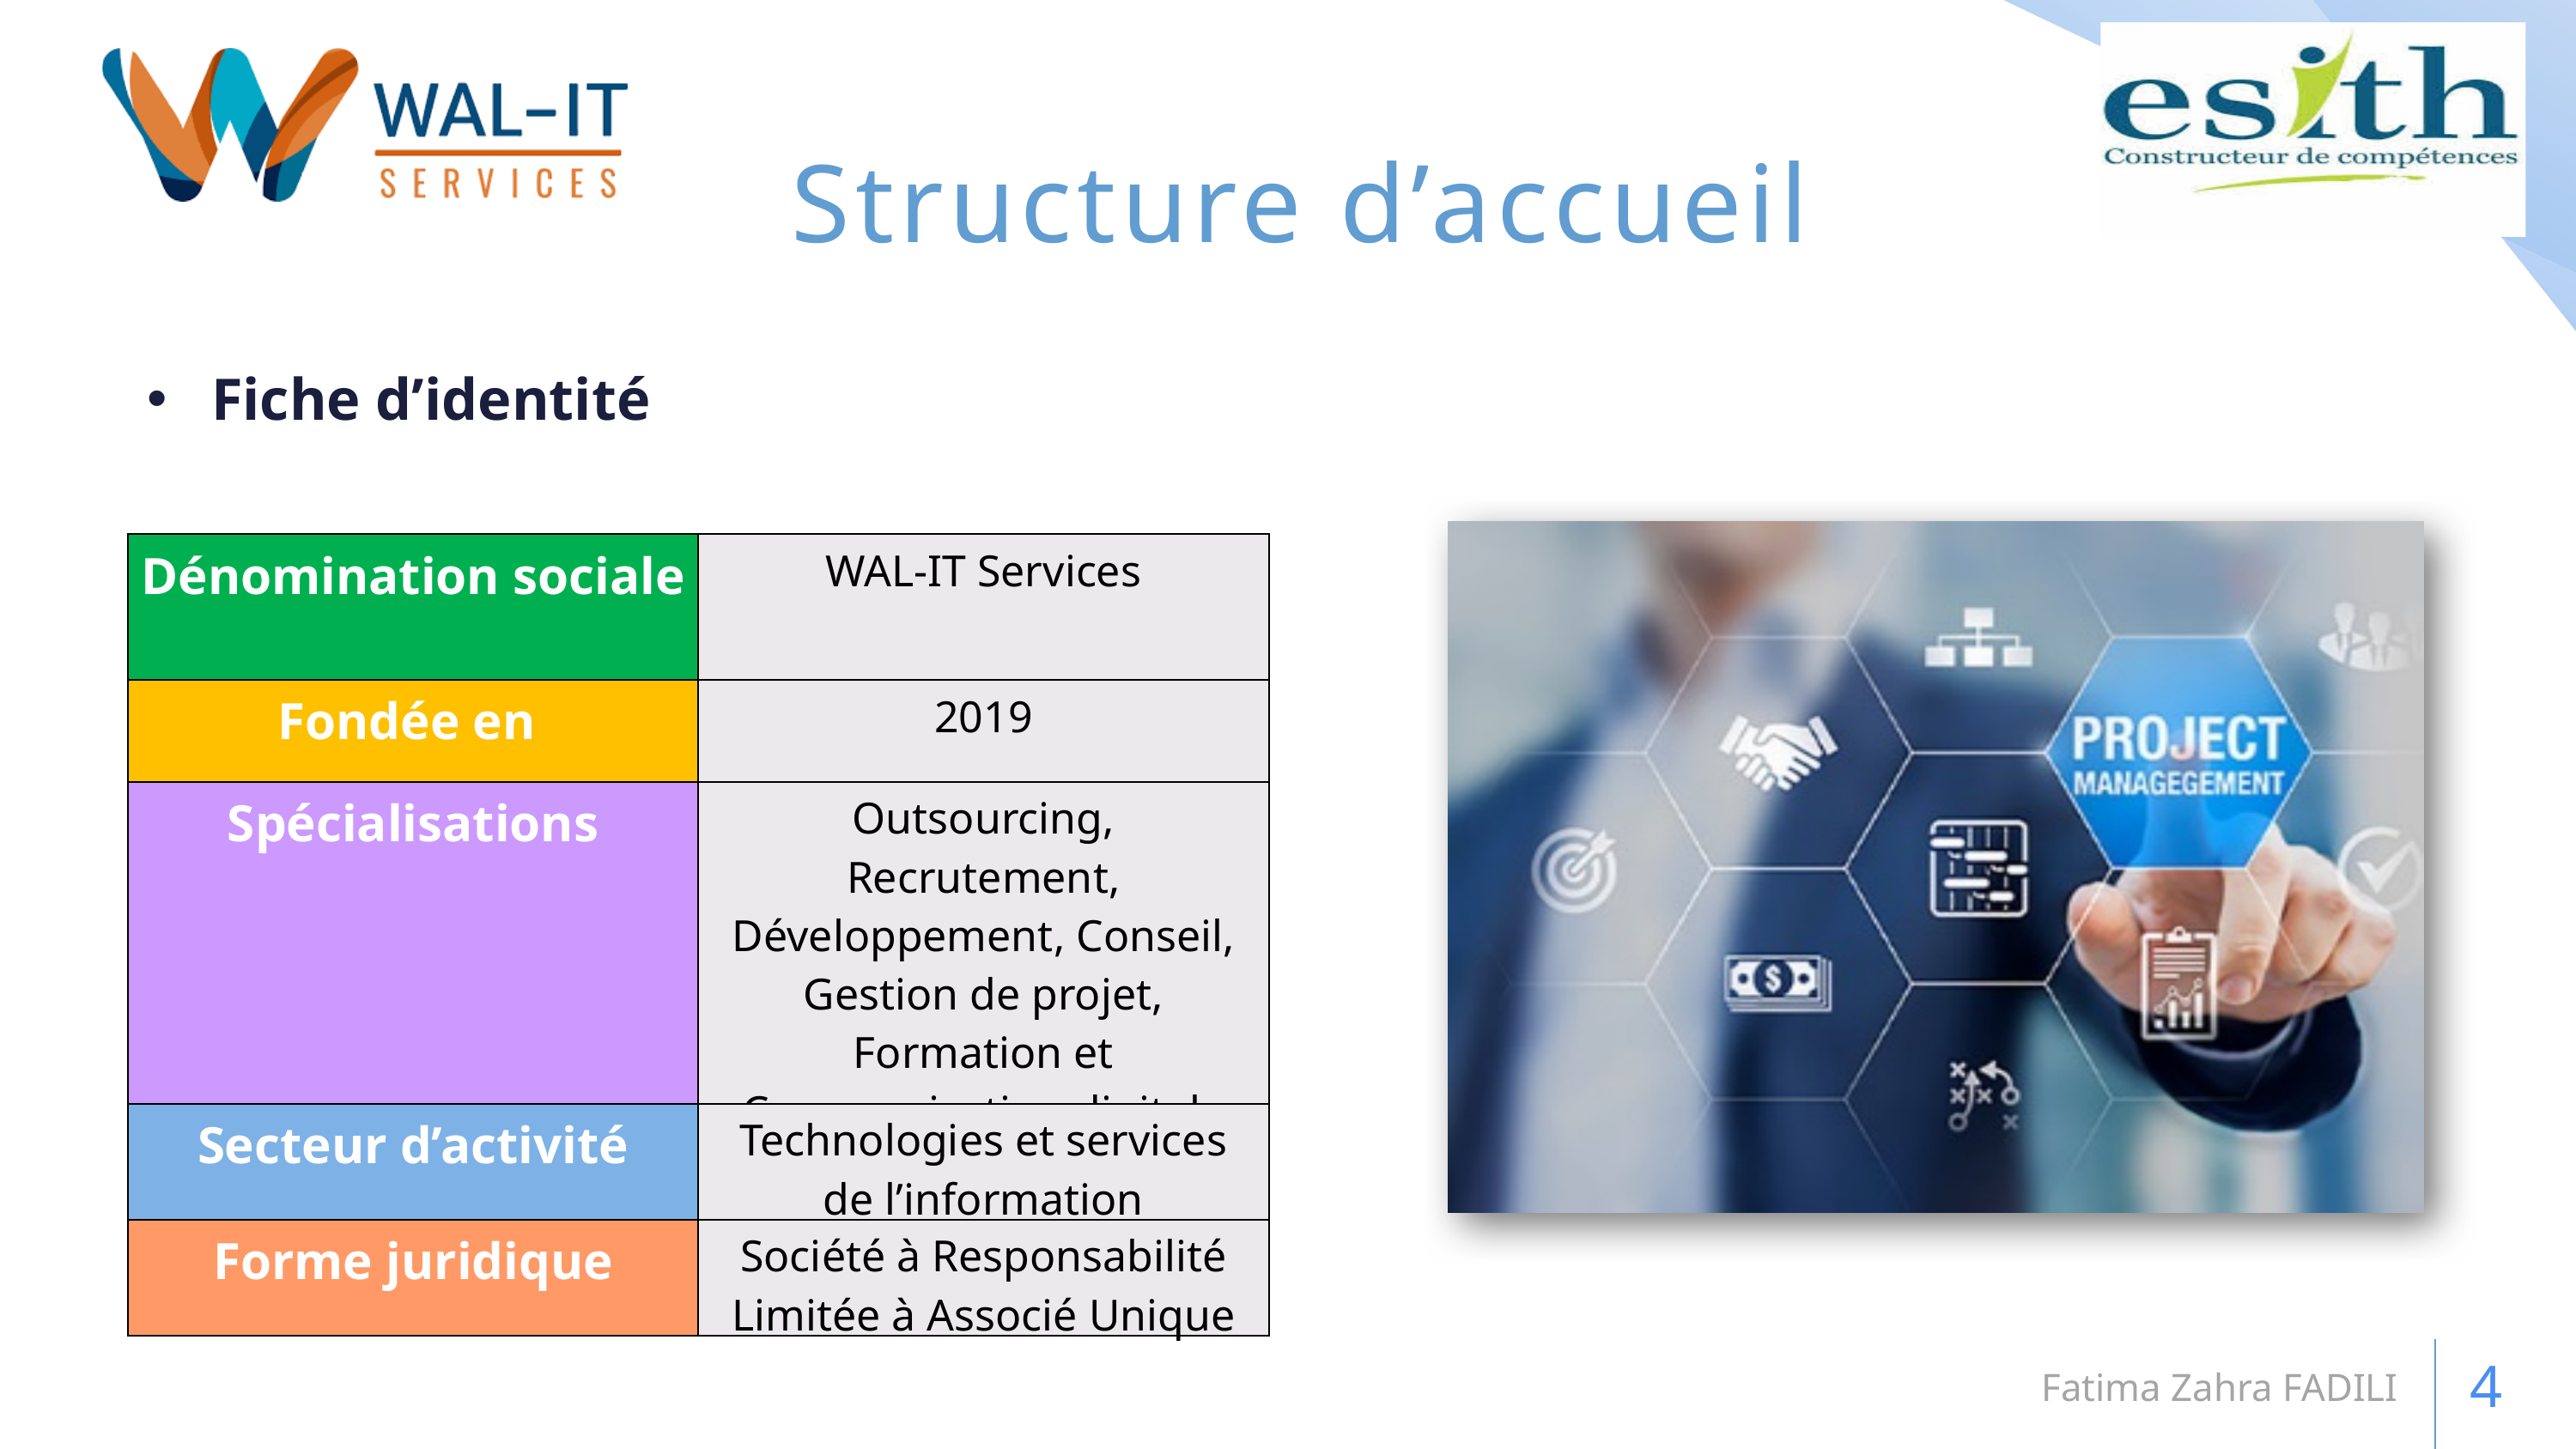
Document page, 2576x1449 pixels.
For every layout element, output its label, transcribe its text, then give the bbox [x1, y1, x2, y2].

table_header WAL-IT Services [699, 535, 1268, 679]
table_cell 2019 [699, 681, 1268, 781]
table_cell Société à Responsabilité Limitée à Associé Unique [699, 1221, 1268, 1335]
text_box Fiche d’identité [134, 356, 692, 439]
picture [1447, 521, 2425, 1213]
table_cell Fondée en [129, 681, 697, 781]
title Structure d’accueil [438, 96, 2163, 271]
picture [102, 48, 628, 202]
footer Fatima Zahra FADILI [1326, 1350, 2421, 1428]
table_cell Technologies et services de l’information [699, 1105, 1268, 1219]
table_cell Secteur d’activité [129, 1105, 697, 1219]
table_cell Outsourcing, Recrutement, Développement, Conseil, Gestion de projet, Formation et Communication digitale [699, 783, 1268, 1103]
picture [2100, 22, 2526, 237]
table_cell Forme juridique [129, 1221, 697, 1335]
table_header Dénomination sociale [129, 535, 697, 679]
table_cell Spécialisations [129, 783, 697, 1103]
slide_number 4 [2446, 1350, 2575, 1428]
